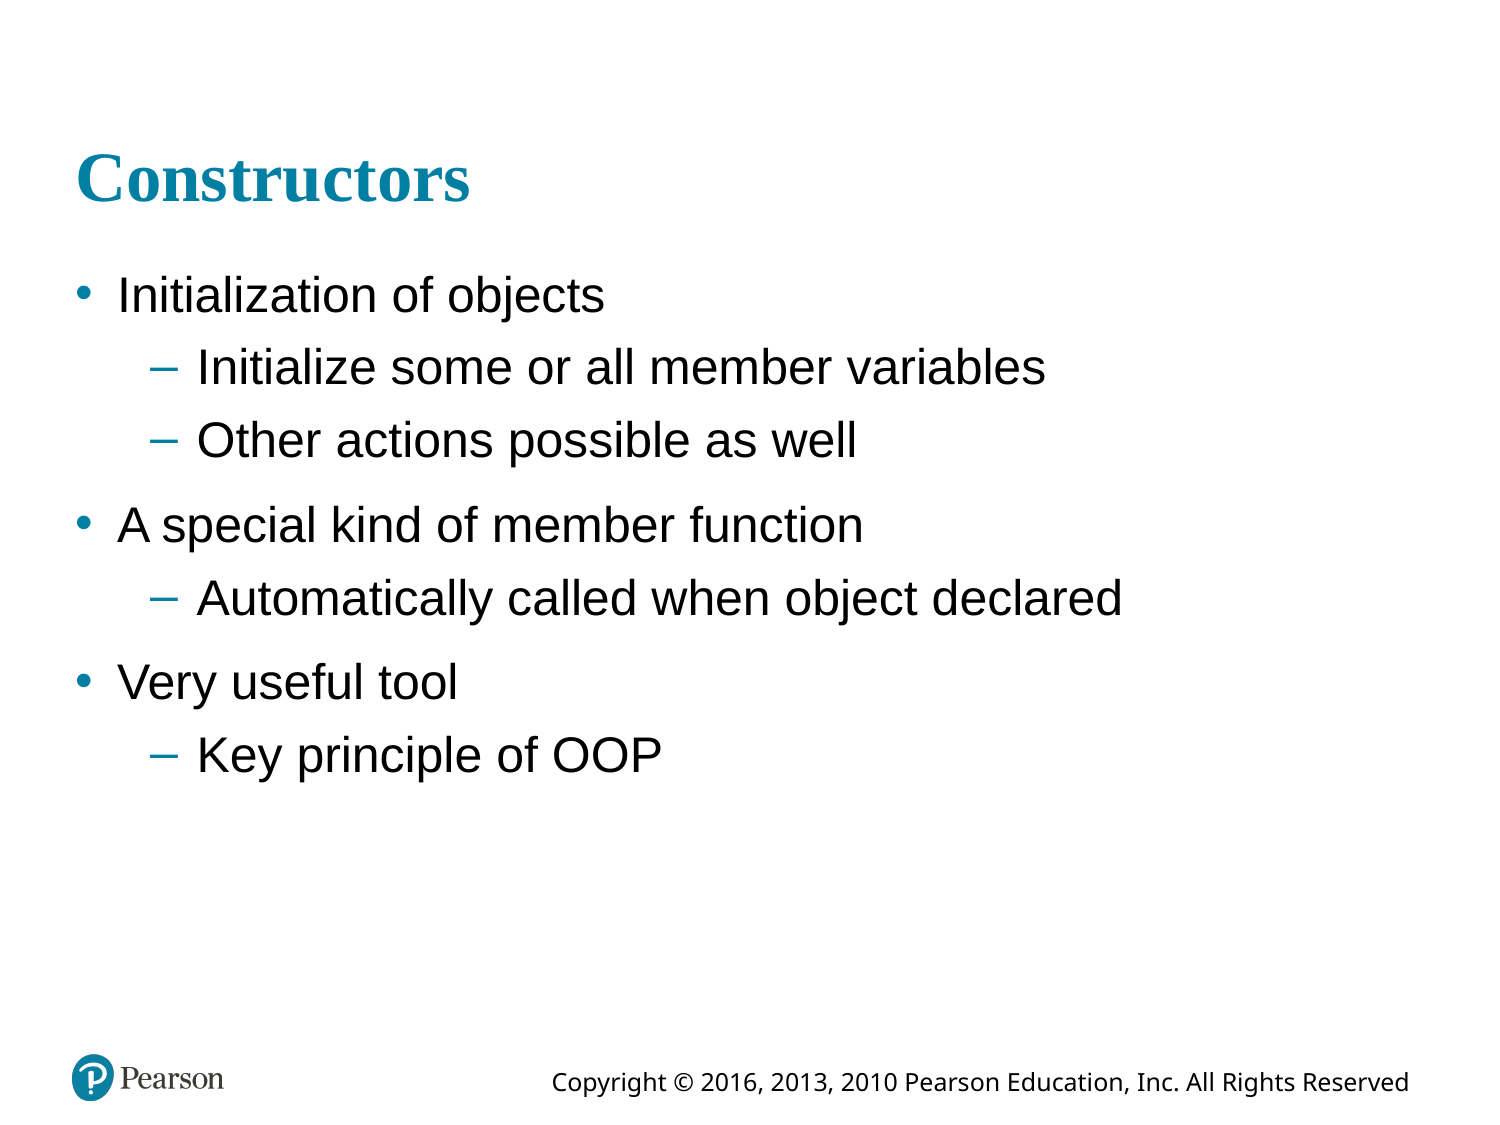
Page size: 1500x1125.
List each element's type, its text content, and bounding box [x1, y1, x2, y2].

list Initialization of objects Initialize some or all member variables Other actions possible as well A special kind of member function Automatically called when object declared Very useful tool Key principle of OOP [75, 262, 1425, 1005]
picture [72, 1054, 88, 1070]
title Constructors [75, 35, 1425, 216]
picture [72, 1087, 83, 1101]
picture [98, 1054, 224, 1101]
picture [80, 1063, 106, 1088]
